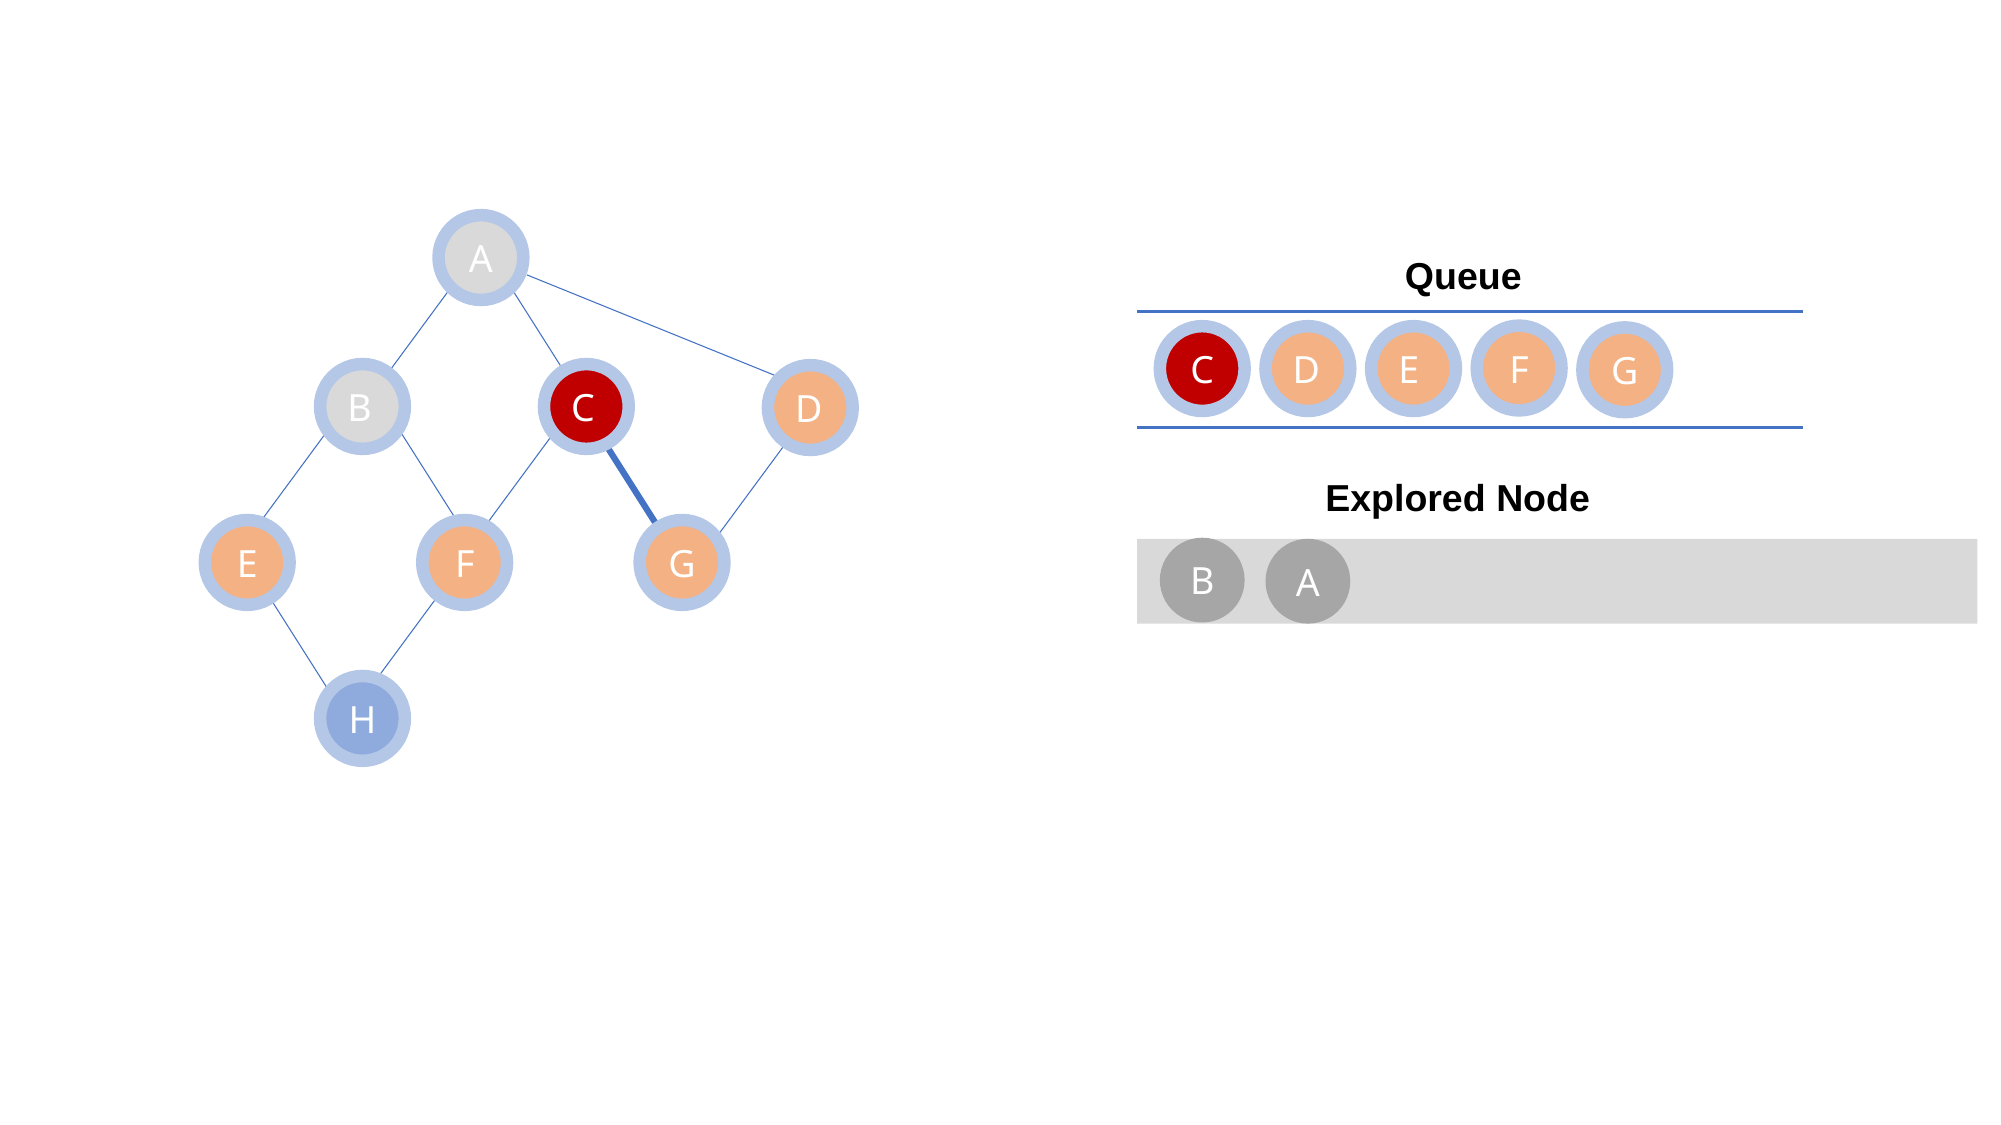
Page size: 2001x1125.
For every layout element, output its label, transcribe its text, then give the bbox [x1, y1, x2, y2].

text_box [1136, 538, 1300, 625]
text_box Explored Node [1310, 466, 1756, 526]
text_box [1316, 538, 1978, 625]
text_box G [1581, 326, 1669, 414]
text_box Queue [1390, 244, 1836, 305]
text_box C [1158, 325, 1246, 413]
text_box A [1264, 537, 1352, 625]
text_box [204, 215, 853, 761]
text_box F [1475, 324, 1563, 412]
text_box D [1264, 325, 1352, 413]
text_box E [1370, 325, 1457, 413]
text_box B [1158, 536, 1246, 624]
